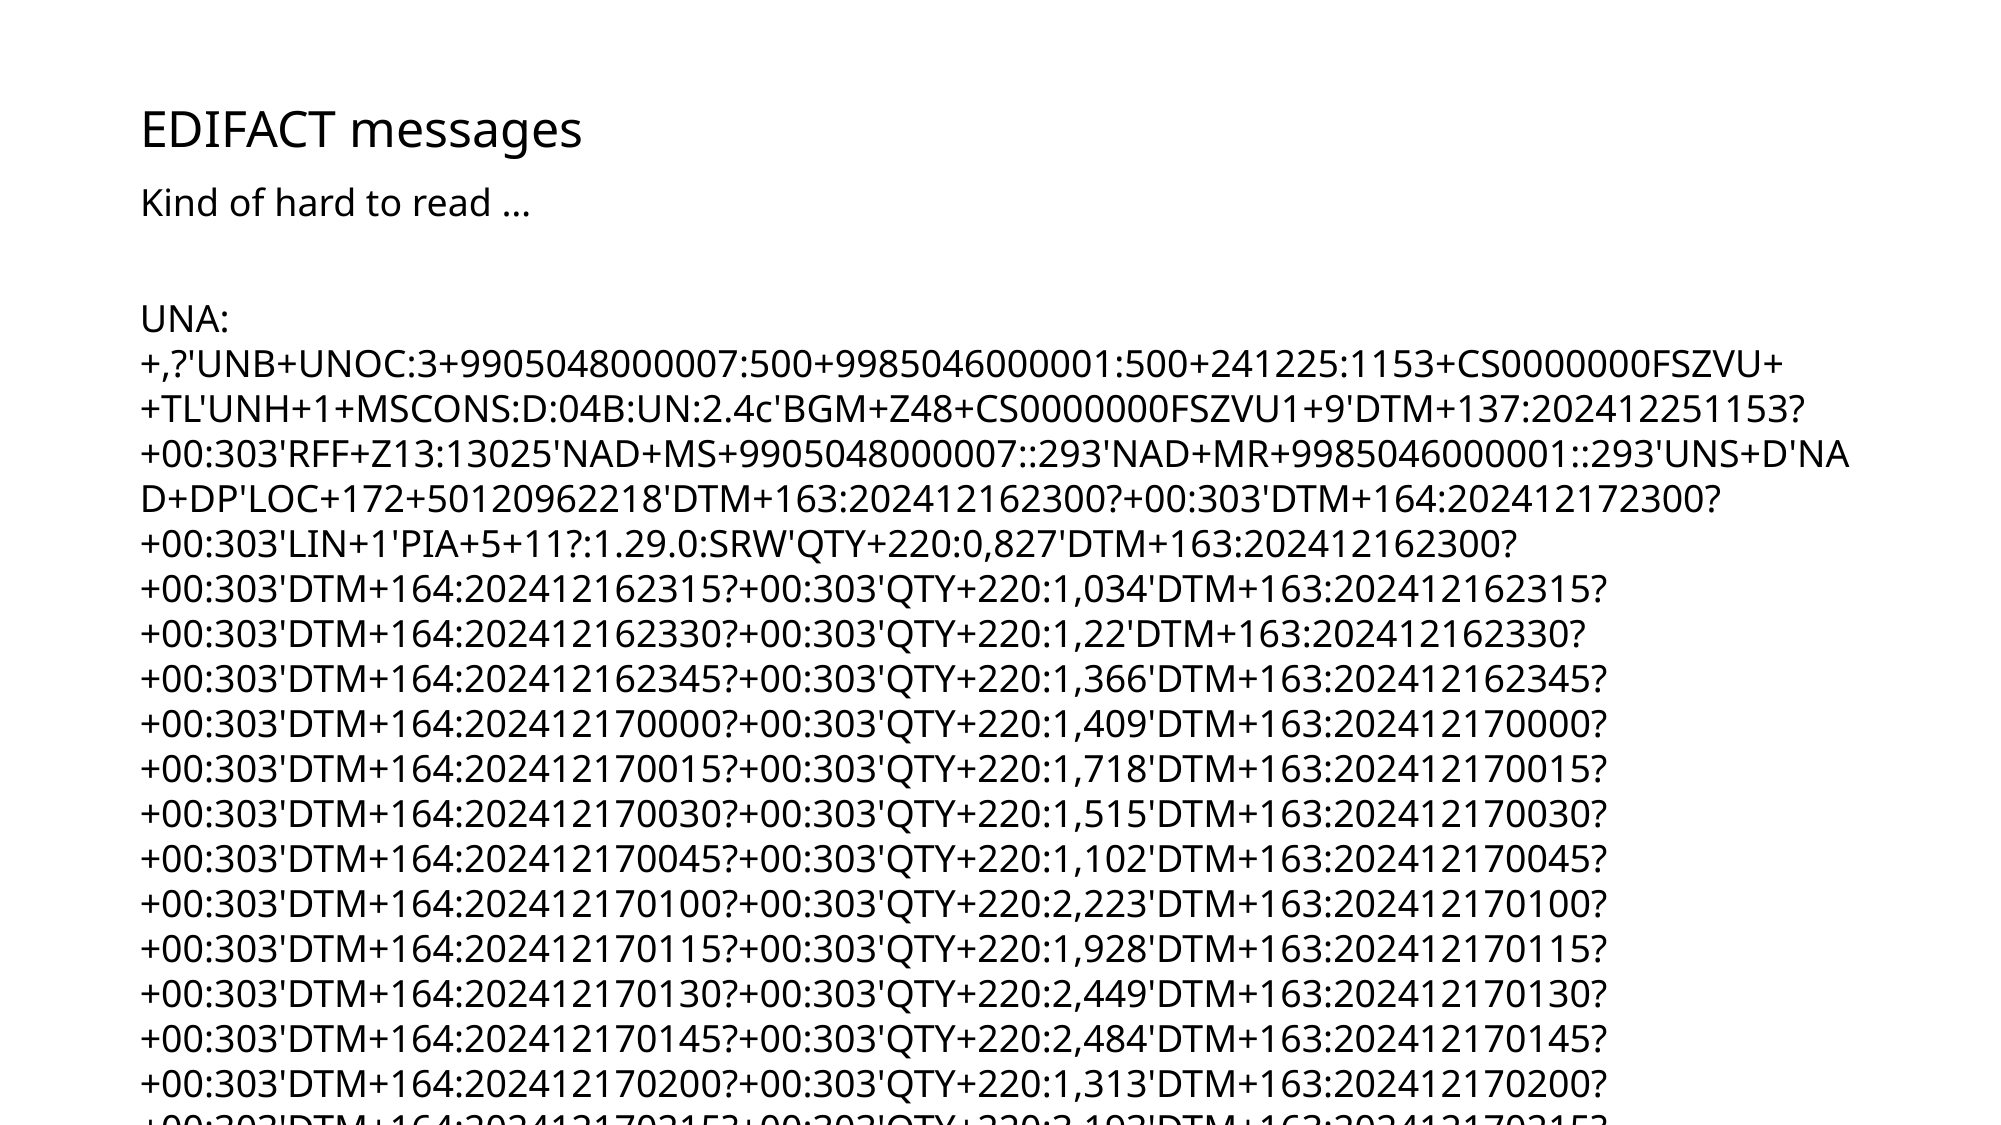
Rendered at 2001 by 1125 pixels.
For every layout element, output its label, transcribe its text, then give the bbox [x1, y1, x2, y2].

text_box Kind of hard to read … [124, 163, 1549, 240]
text_box EDIFACT messages [124, 89, 1549, 163]
text_box UNA:+,?'UNB+UNOC:3+9905048000007:500+9985046000001:500+241225:1153+CS0000000FSZVU++TL'UNH+1+MSCONS:D:04B:UN:2.4c'BGM+Z48+CS0000000FSZVU1+9'DTM+137:202412251153?+00:303'RFF+Z13:13025'NAD+MS+9905048000007::293'NAD+MR+9985046000001::293'UNS+D'NAD+DP'LOC+172+50120962218'DTM+163:202412162300?+00:303'DTM+164:202412172300?+00:303'LIN+1'PIA+5+11?:1.29.0:SRW'QTY+220:0,827'DTM+163:202412162300?+00:303'DTM+164:202412162315?+00:303'QTY+220:1,034'DTM+163:202412162315?+00:303'DTM+164:202412162330?+00:303'QTY+220:1,22'DTM+163:202412162330?+00:303'DTM+164:202412162345?+00:303'QTY+220:1,366'DTM+163:202412162345?+00:303'DTM+164:202412170000?+00:303'QTY+220:1,409'DTM+163:202412170000?+00:303'DTM+164:202412170015?+00:303'QTY+220:1,718'DTM+163:202412170015?+00:303'DTM+164:202412170030?+00:303'QTY+220:1,515'DTM+163:202412170030?+00:303'DTM+164:202412170045?+00:303'QTY+220:1,102'DTM+163:202412170045?+00:303'DTM+164:202412170100?+00:303'QTY+220:2,223'DTM+163:202412170100?+00:303'DTM+164:202412170115?+00:303'QTY+220:1,928'DTM+163:202412170115?+00:303'DTM+164:202412170130?+00:303'QTY+220:2,449'DTM+163:202412170130?+00:303'DTM+164:202412170145?+00:303'QTY+220:2,484'DTM+163:202412170145?+00:303'DTM+164:202412170200?+00:303'QTY+220:1,313'DTM+163:202412170200?+00:303'DTM+164:202412170215?+00:303'QTY+220:3,193'DTM+163:202412170215?+00:303'DTM+164:202412170230?+00:303'QTY+220:2,407'DTM+163:202412170230?+00:303'DTM+164:202 [...] [123, 286, 1877, 1033]
